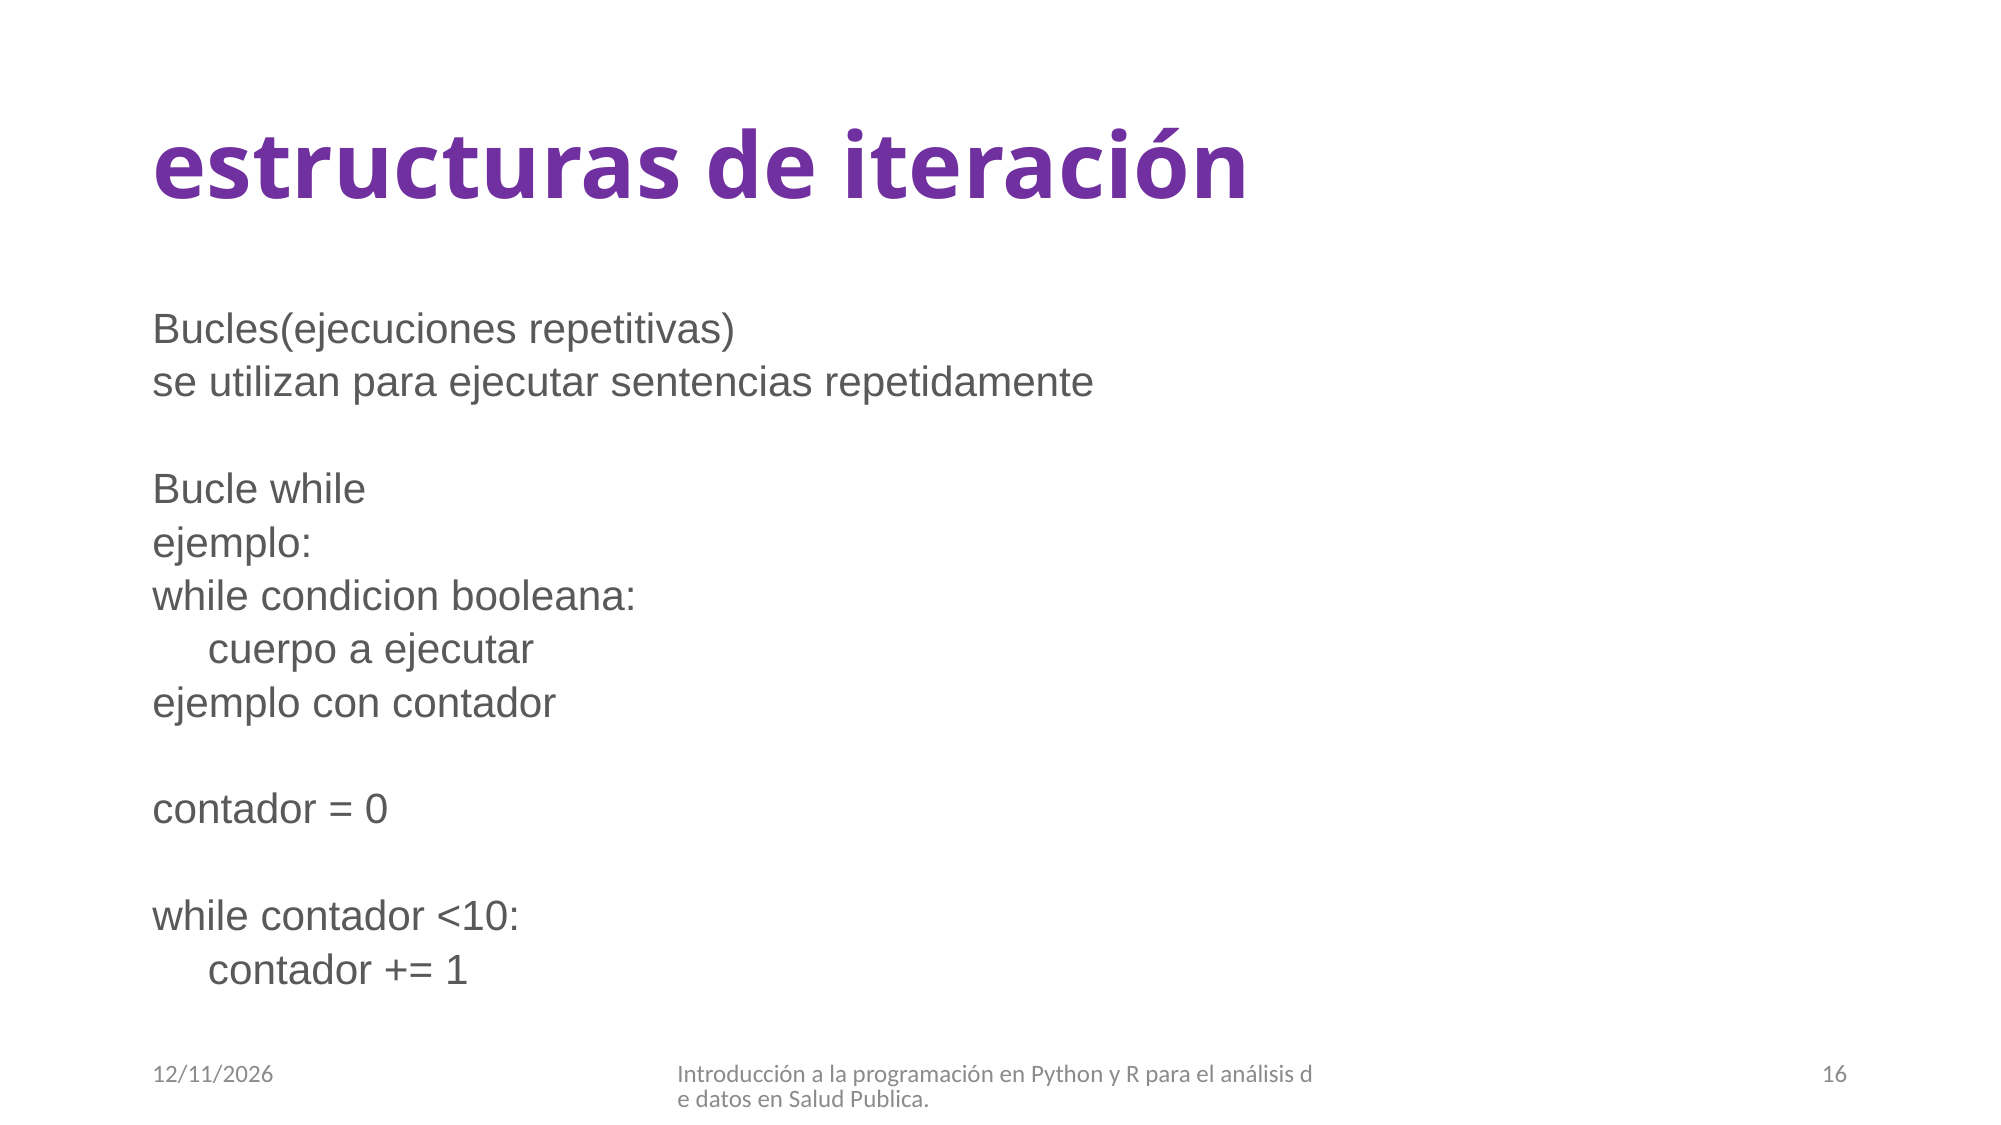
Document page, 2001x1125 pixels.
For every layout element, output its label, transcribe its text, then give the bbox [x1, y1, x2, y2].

footer Introducción a la programación en Python y R para el análisis de datos en Salud Publica. [662, 1042, 1338, 1103]
title estructuras de iteración [137, 59, 1863, 278]
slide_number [137, 1042, 588, 1103]
list Bucles(ejecuciones repetitivas) se utilizan para ejecutar sentencias repetidamente Bucle while ejemplo: while condicion booleana: cuerpo a ejecutar ejemplo con contador contador = 0 while contador <10: contador += 1 [137, 299, 1863, 1014]
slide_number 16 [1412, 1042, 1863, 1103]
